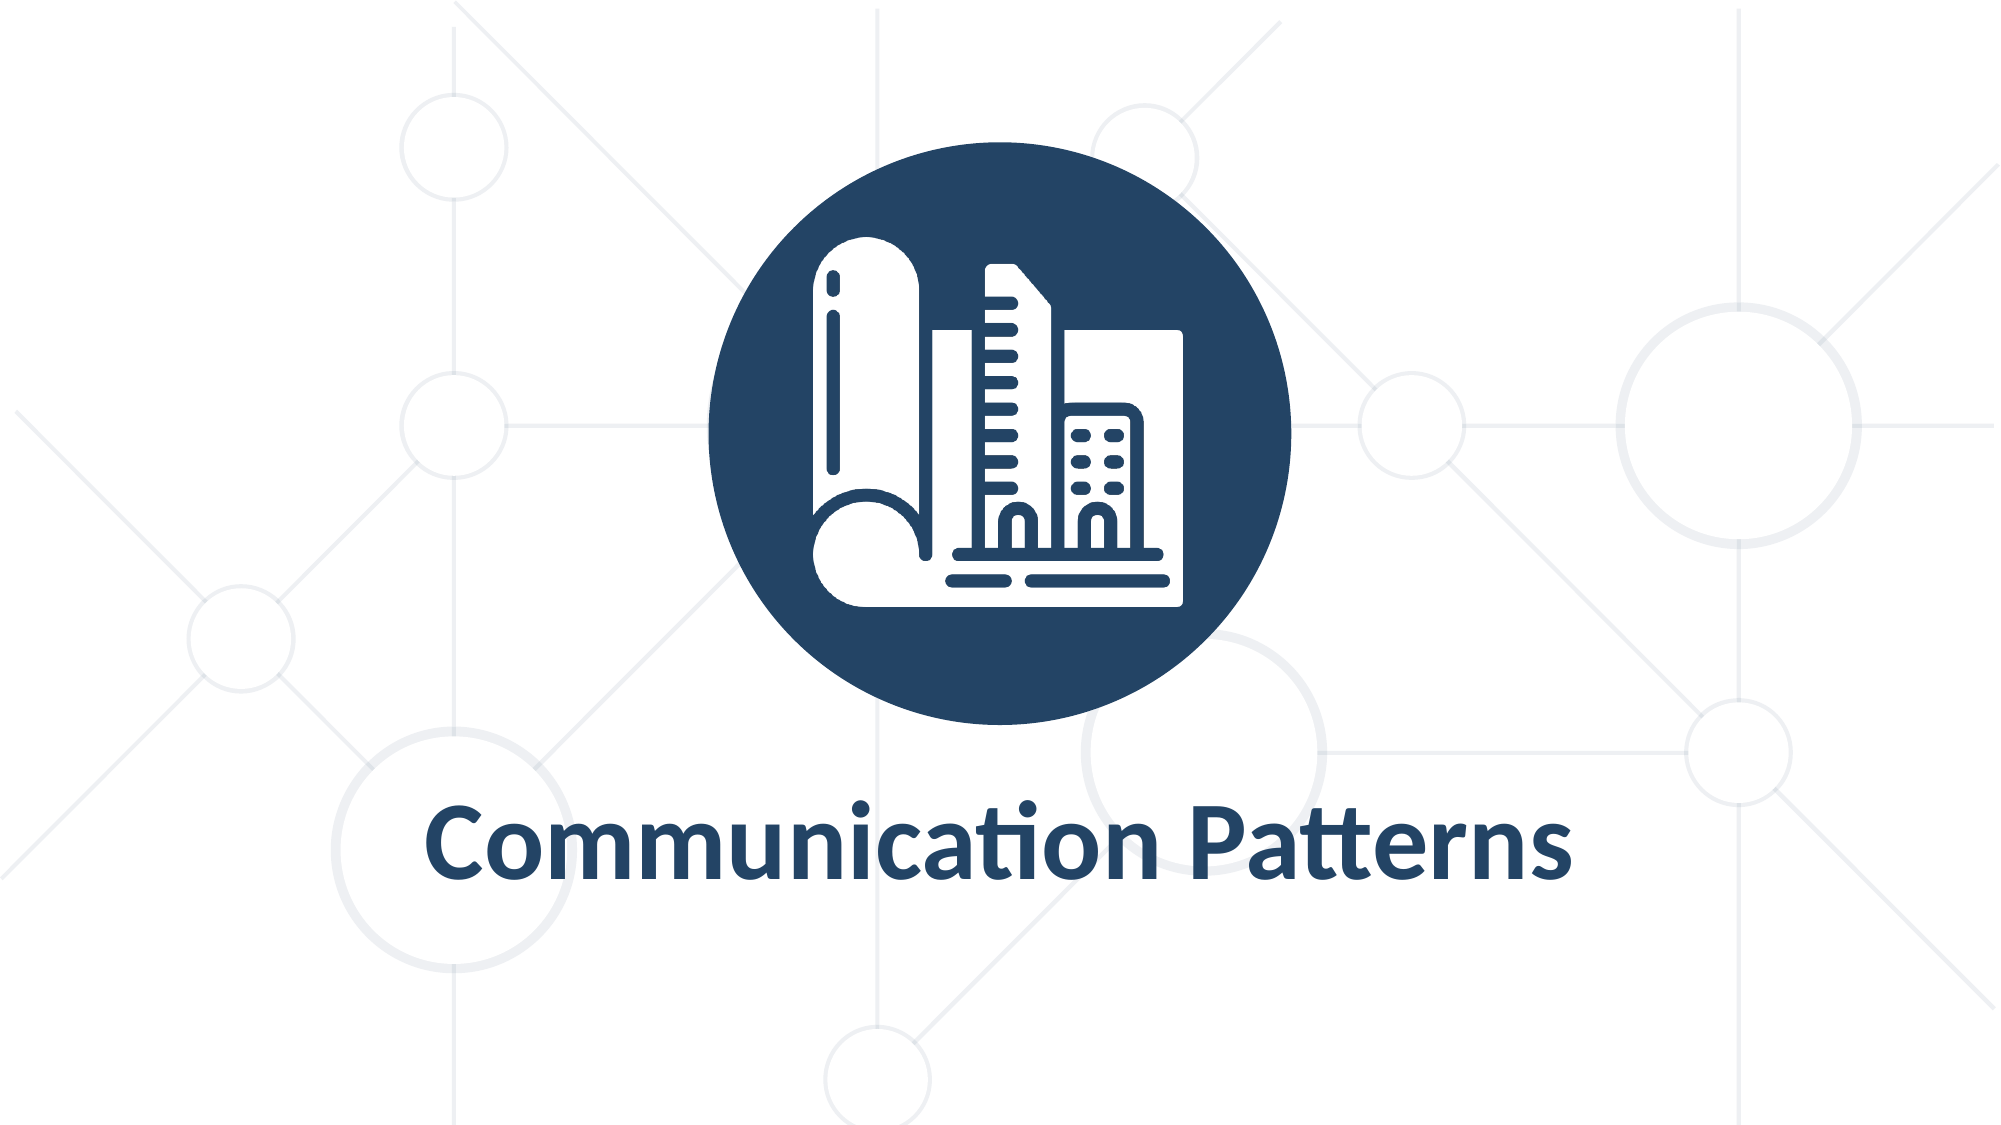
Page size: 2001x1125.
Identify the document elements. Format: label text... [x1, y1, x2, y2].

title Communication Patterns [100, 771, 1900, 898]
picture [813, 237, 1184, 607]
